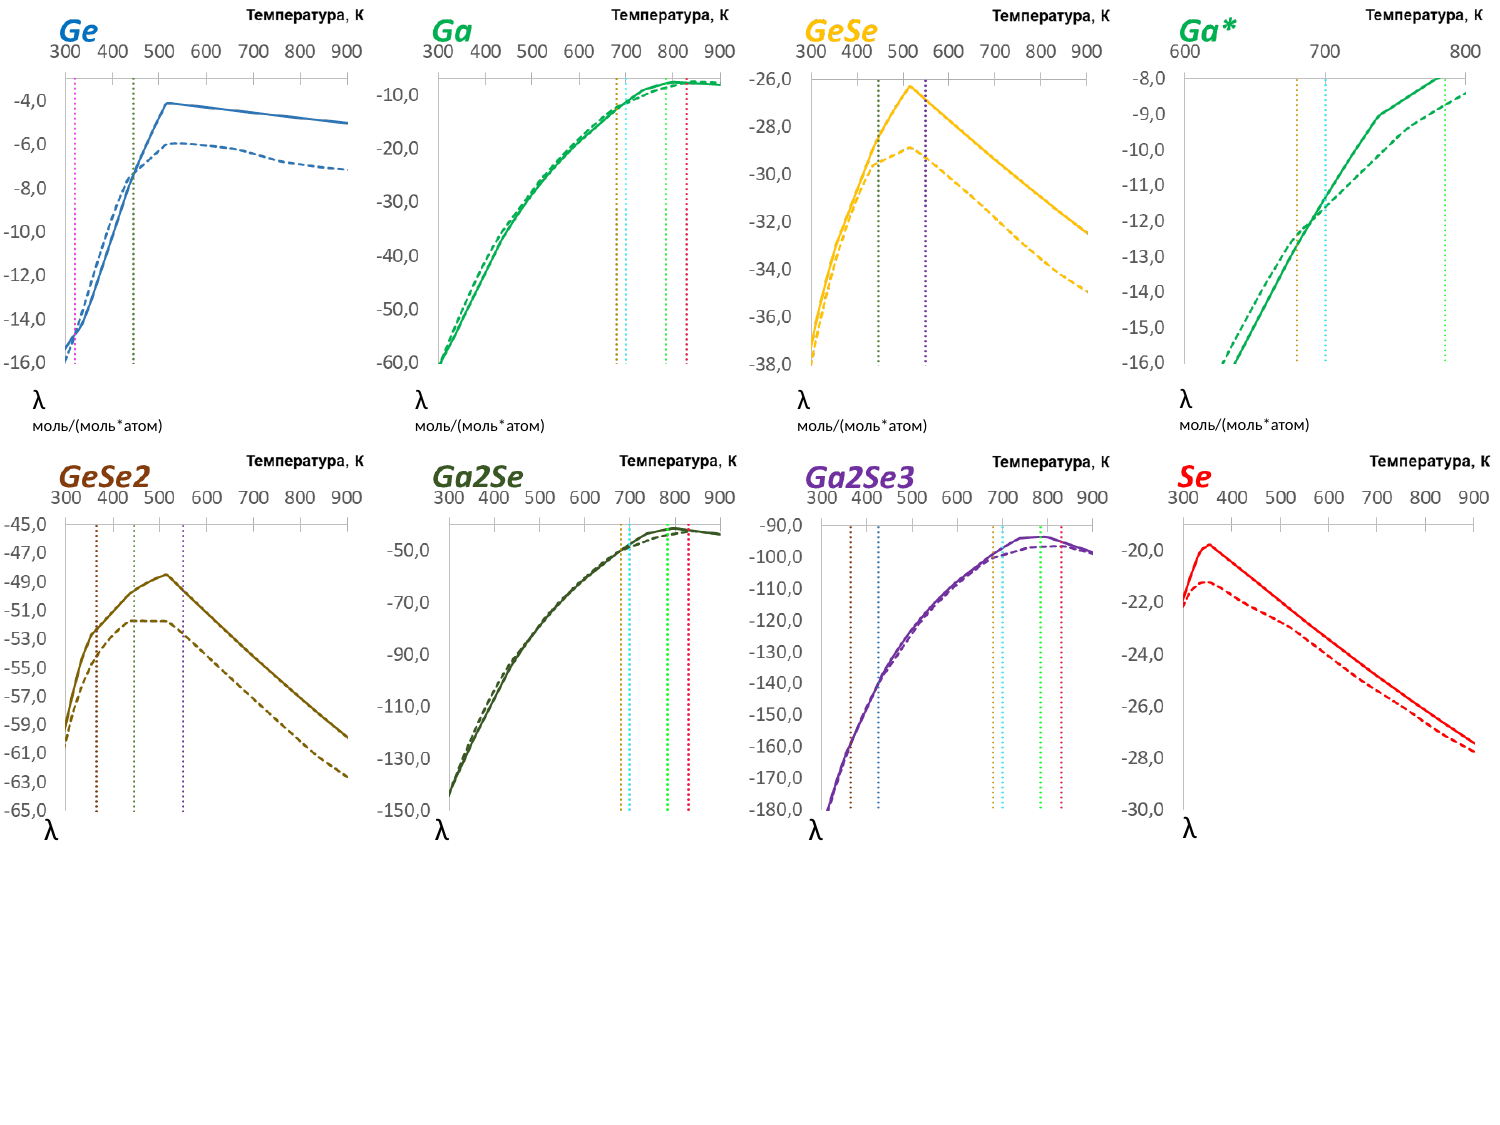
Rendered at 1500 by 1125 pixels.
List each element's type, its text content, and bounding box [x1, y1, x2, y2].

text_box λ [408, 823, 481, 854]
text_box λ [1156, 823, 1228, 852]
text_box λ [782, 823, 855, 854]
picture [0, 0, 1500, 823]
text_box λ [17, 823, 90, 854]
